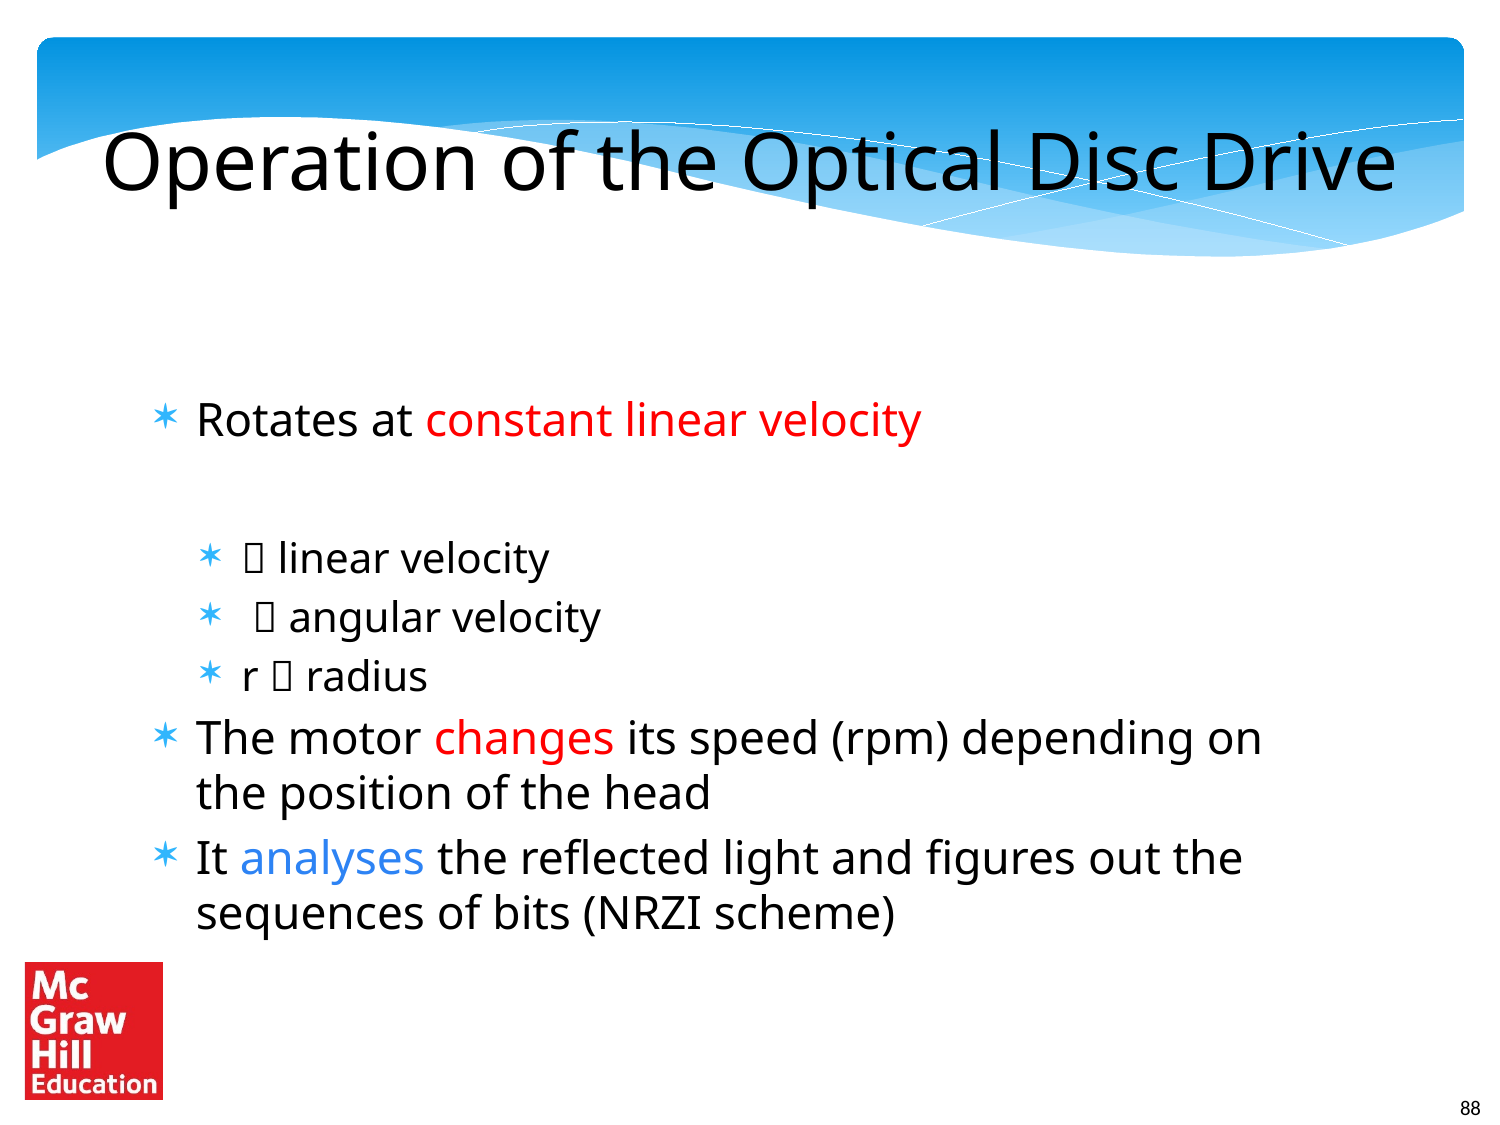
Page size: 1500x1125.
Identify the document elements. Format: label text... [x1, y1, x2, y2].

title Operation of the Optical Disc Drive [75, 55, 1425, 261]
picture [24, 962, 163, 1100]
